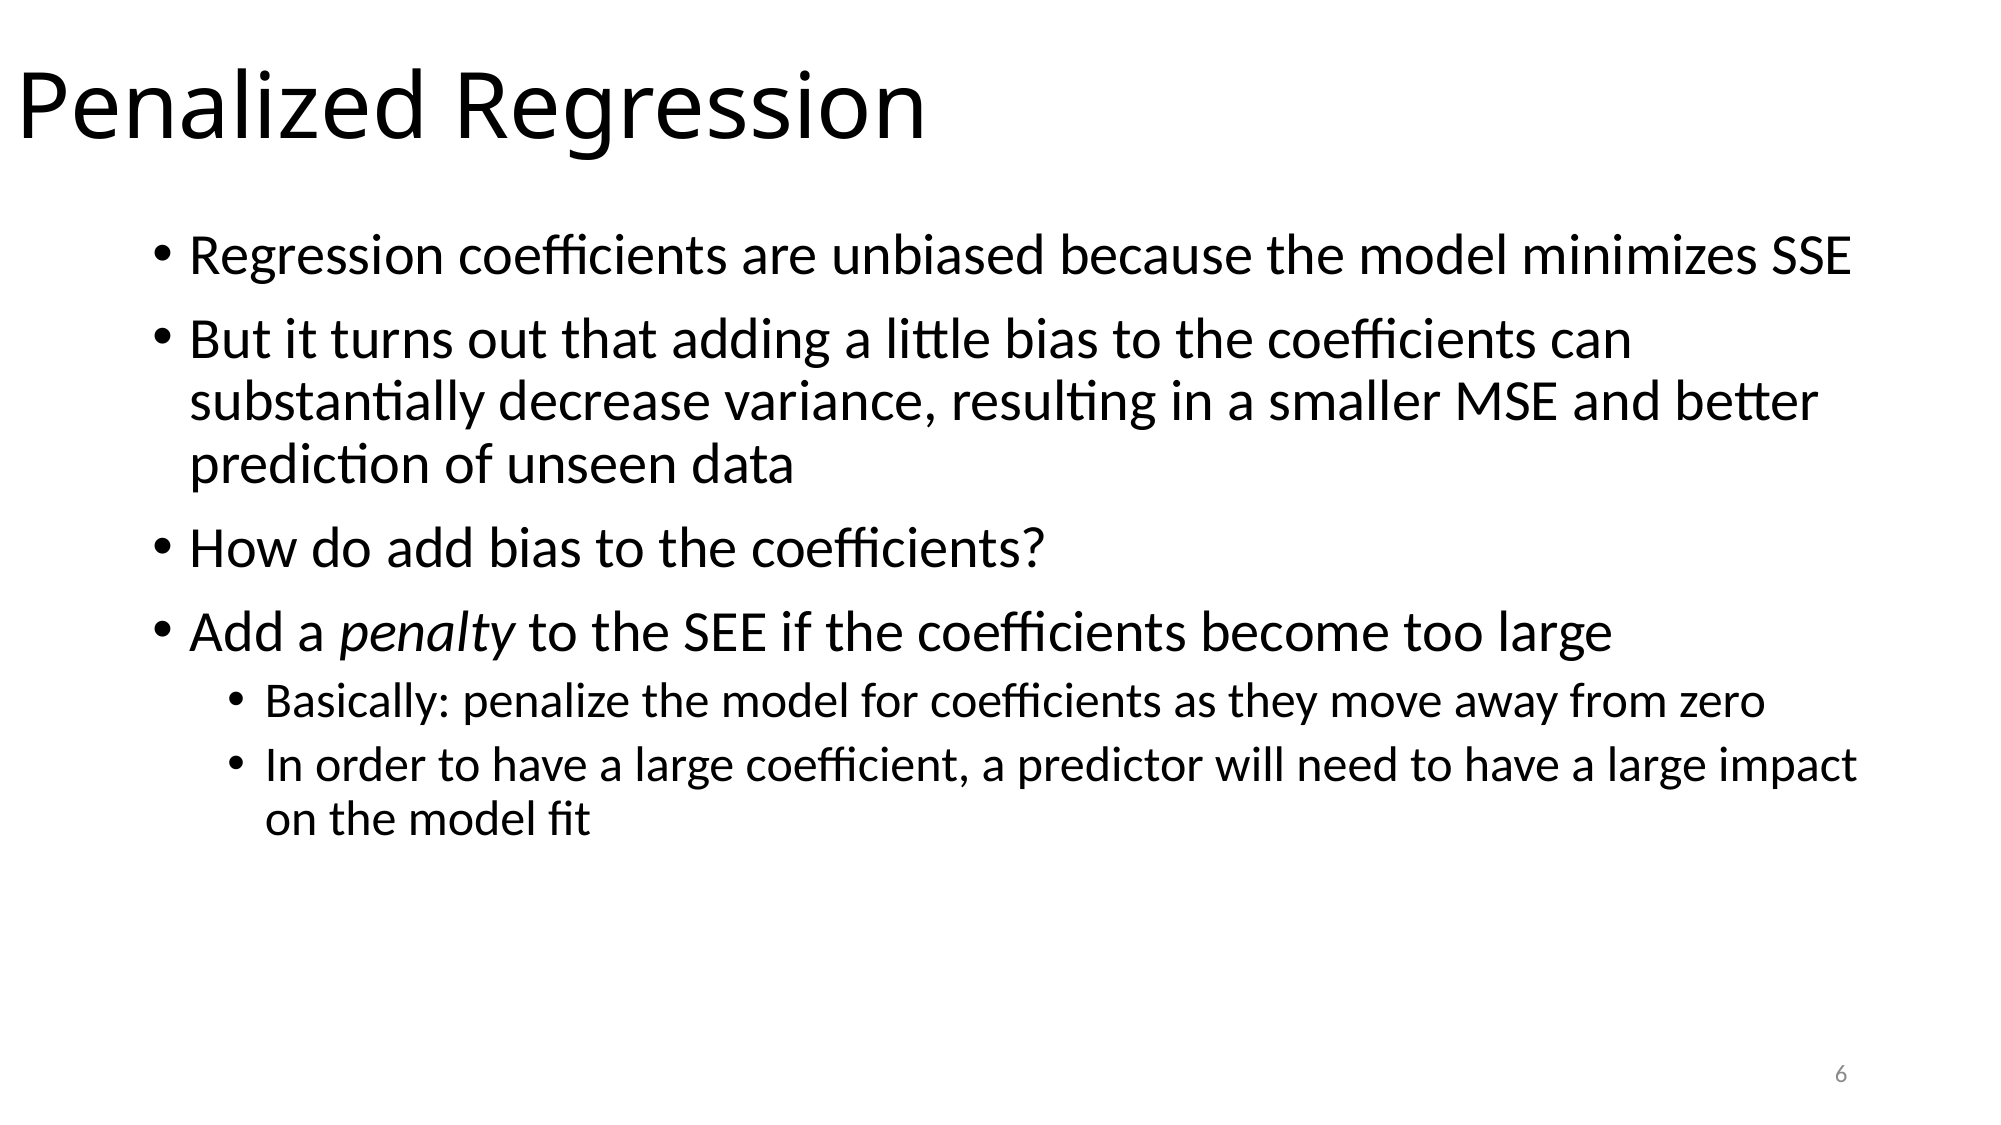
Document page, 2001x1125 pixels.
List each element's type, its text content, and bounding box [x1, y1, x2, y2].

list Regression coefficients are unbiased because the model minimizes SSE But it turns out that adding a little bias to the coefficients can substantially decrease variance, resulting in a smaller MSE and better prediction of unseen data How do add bias to the coefficients? Add a penalty to the SEE if the coefficients become too large Basically: penalize the model for coefficients as they move away from zero In order to have a large coefficient, a predictor will need to have a large impact on the model fit [137, 216, 1923, 1125]
slide_number 6 [1412, 1042, 1863, 1103]
title Penalized Regression [0, 0, 1725, 218]
